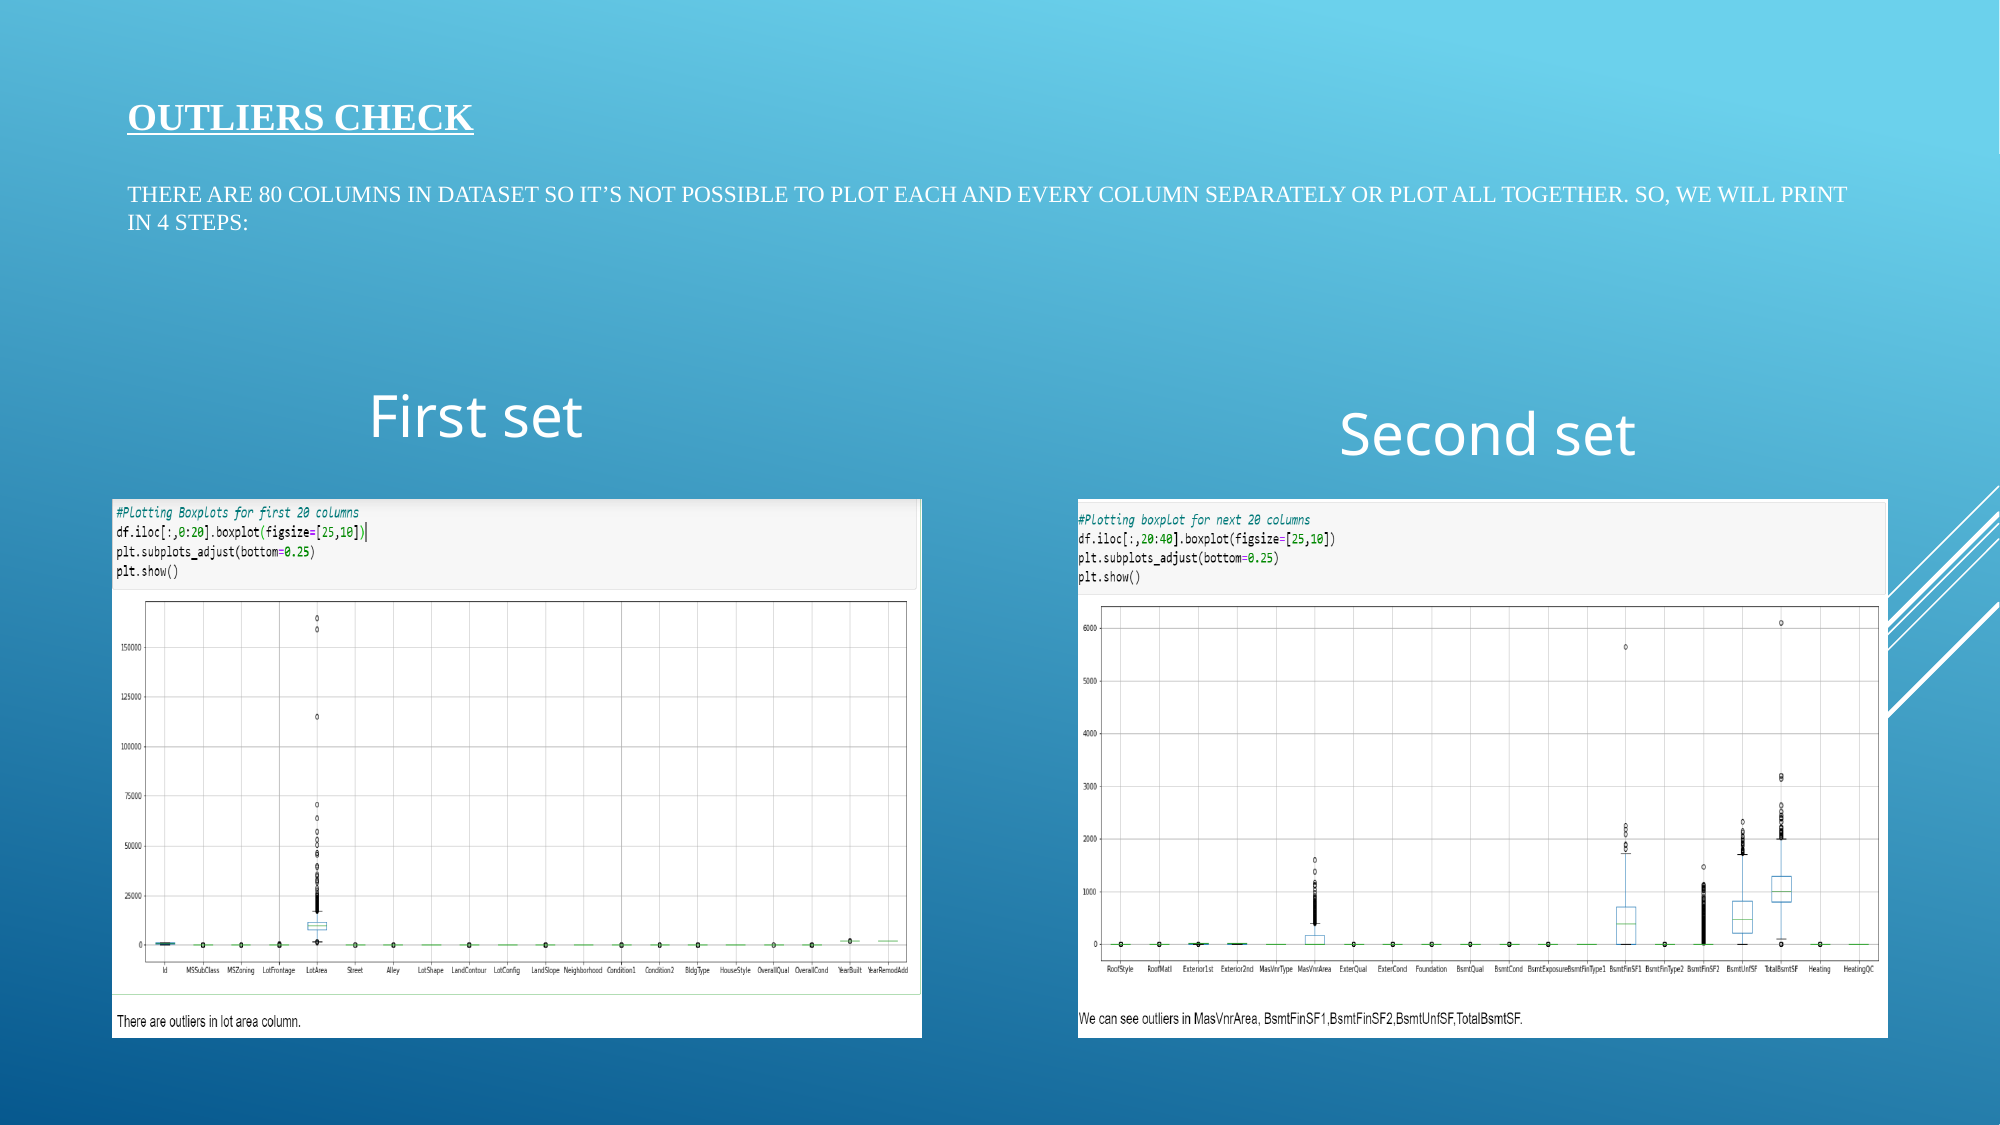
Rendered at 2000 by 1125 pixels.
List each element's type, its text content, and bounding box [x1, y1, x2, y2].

title Outliers Check There are 80 columns in dataset so it’s not possible to plot each and every column separately or plot all together. so, we will print in 4 steps: [112, 37, 1888, 285]
list Second set [1324, 372, 1838, 475]
list First set [353, 362, 675, 457]
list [1078, 499, 1888, 1038]
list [111, 499, 922, 1038]
